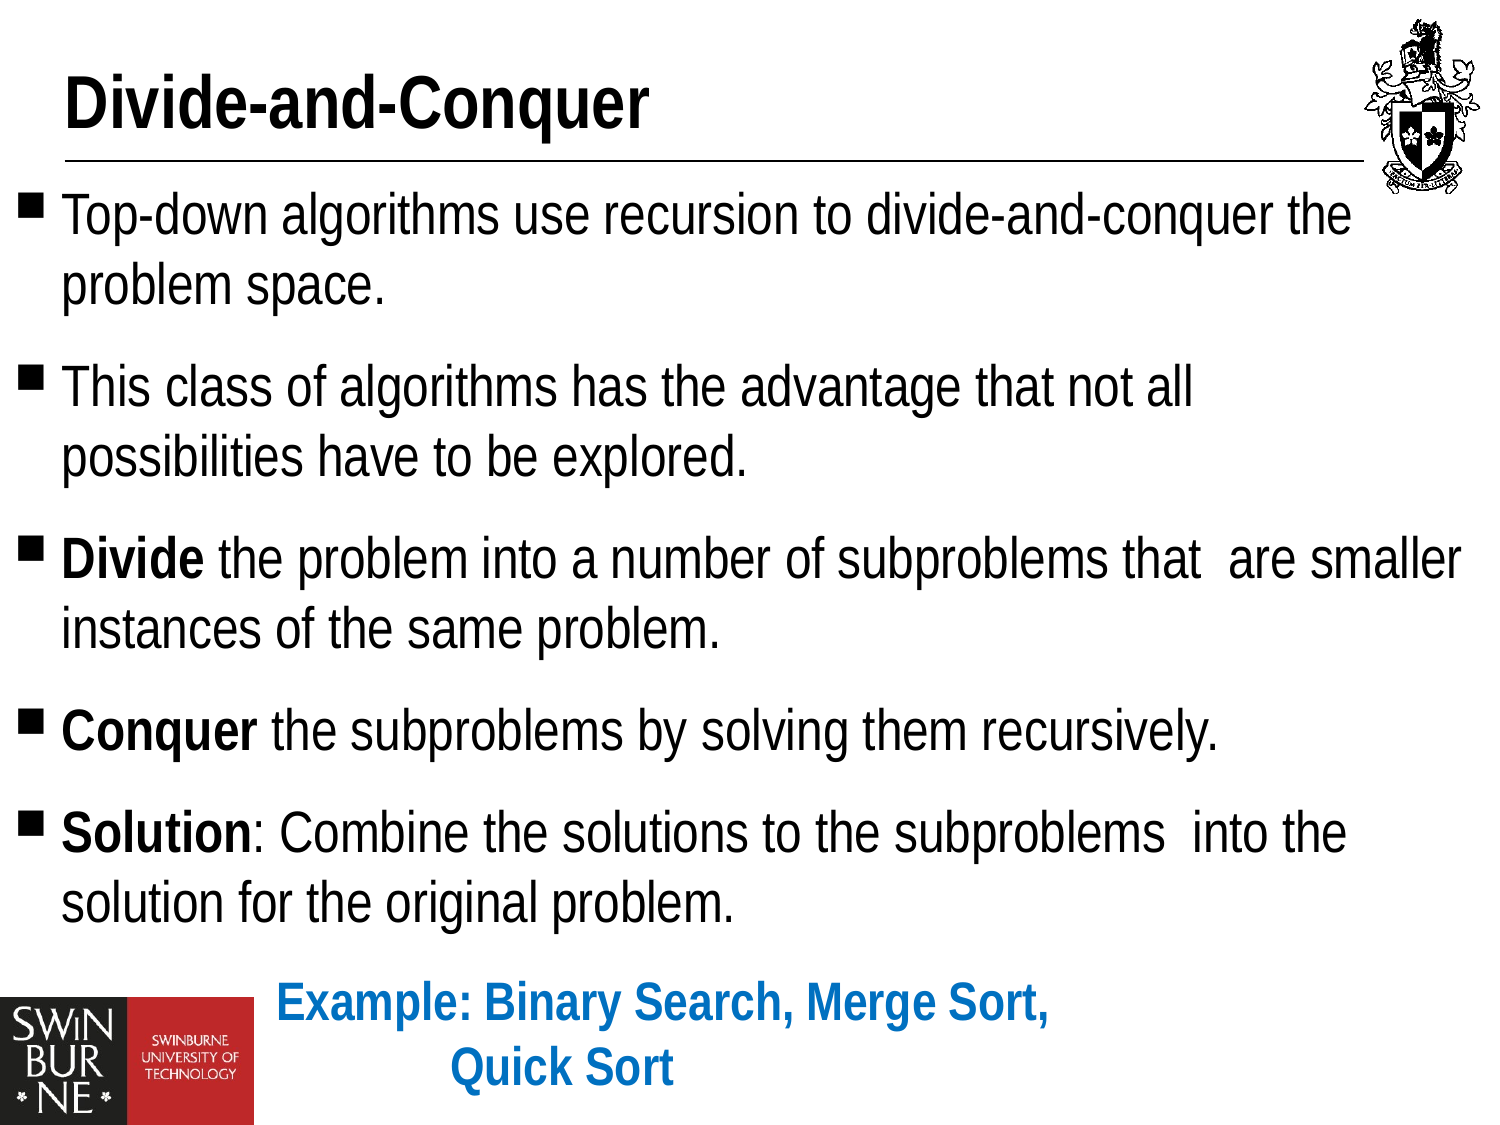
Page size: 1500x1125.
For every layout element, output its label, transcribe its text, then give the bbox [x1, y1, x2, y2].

picture [0, 997, 254, 1125]
picture [1364, 19, 1481, 173]
text_box Top-down algorithms use recursion to divide-and-conquer the problem space. This class of algorithms has the advantage that not all possibilities have to be explored. Divide the problem into a number of subproblems that are smaller instances of the same problem. Conquer the subproblems by solving them recursively. Solution: Combine the solutions to the subproblems into the solution for the original problem. Example: Binary Search, Merge Sort, Quick Sort [12, 173, 1488, 1096]
title Divide-and-Conquer [62, 51, 1013, 173]
